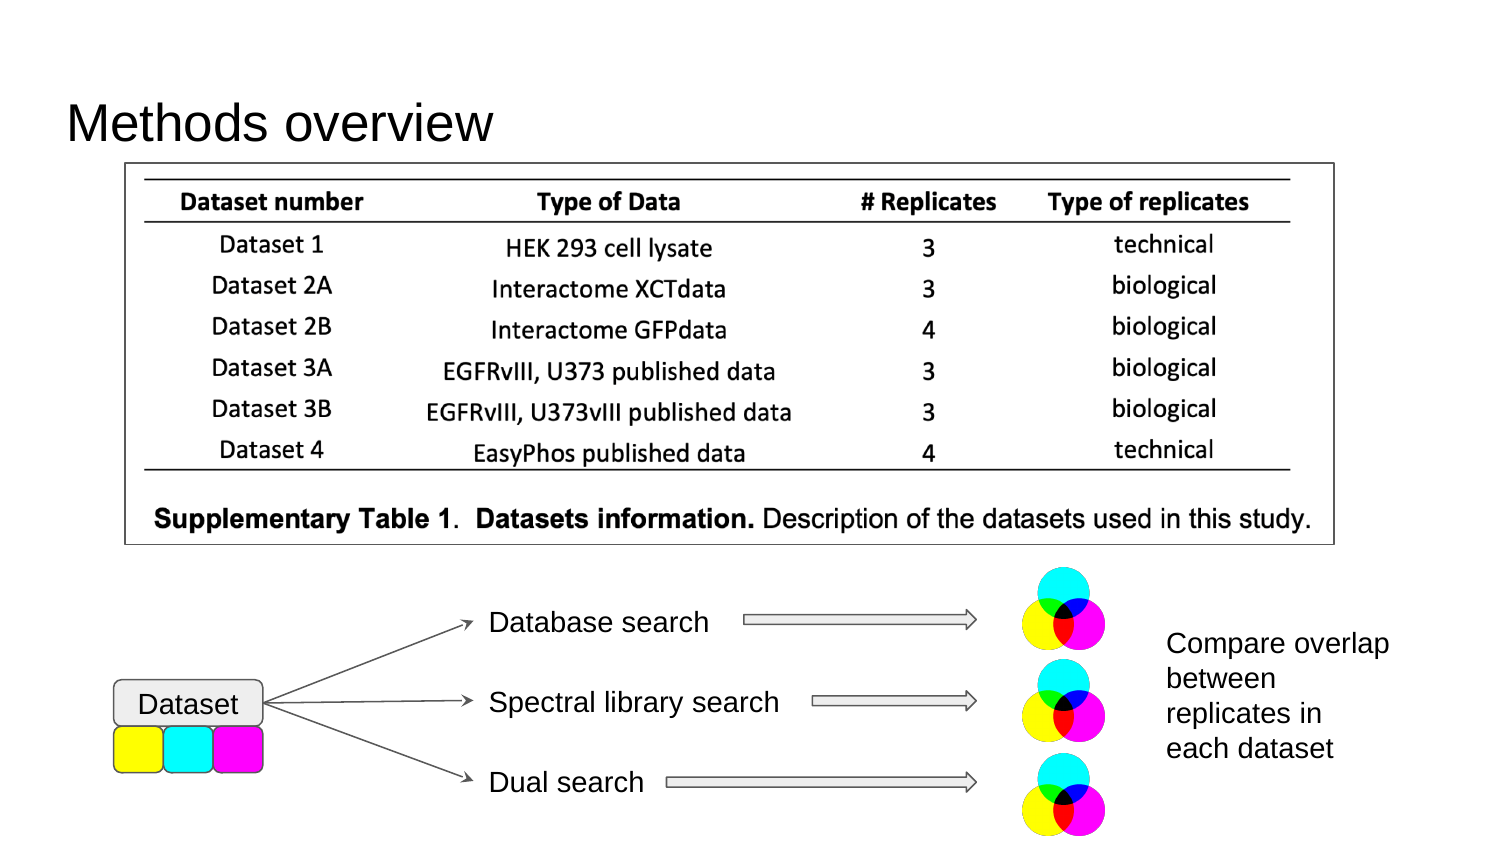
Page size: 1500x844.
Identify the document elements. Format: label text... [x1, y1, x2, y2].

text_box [262, 711, 474, 782]
text_box [666, 772, 977, 793]
picture [1022, 753, 1105, 836]
picture [1022, 567, 1105, 650]
text_box [163, 726, 213, 773]
text_box [743, 609, 977, 630]
text_box Spectral library search [478, 667, 853, 733]
picture [1022, 659, 1105, 742]
title Methods overview [51, 72, 1449, 167]
text_box Dataset [113, 679, 257, 727]
text_box Compare overlap between replicates in each dataset [1151, 609, 1408, 780]
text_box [262, 620, 474, 700]
text_box Database search [473, 588, 777, 654]
picture [125, 163, 1334, 544]
text_box Dual search [473, 748, 725, 814]
text_box [213, 726, 257, 773]
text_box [262, 700, 474, 704]
text_box [812, 690, 977, 711]
text_box [113, 726, 163, 773]
